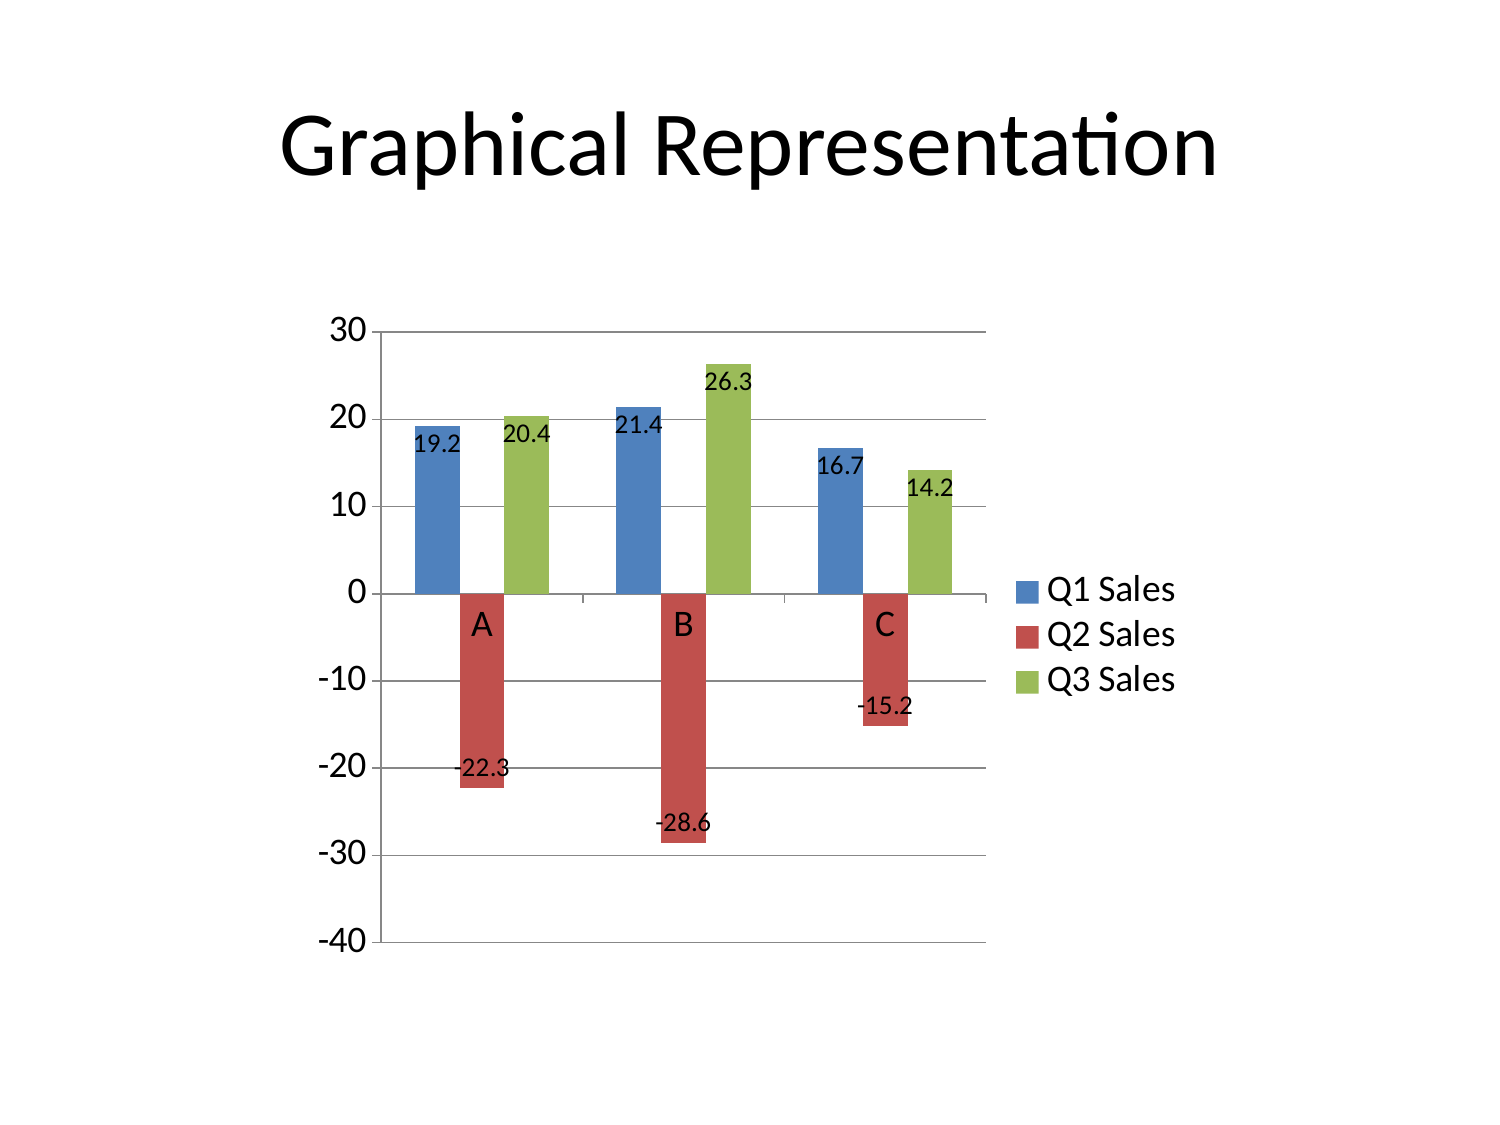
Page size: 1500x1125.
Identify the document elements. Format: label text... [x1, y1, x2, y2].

title Graphical Representation [75, 45, 1425, 233]
chart [299, 299, 1201, 976]
